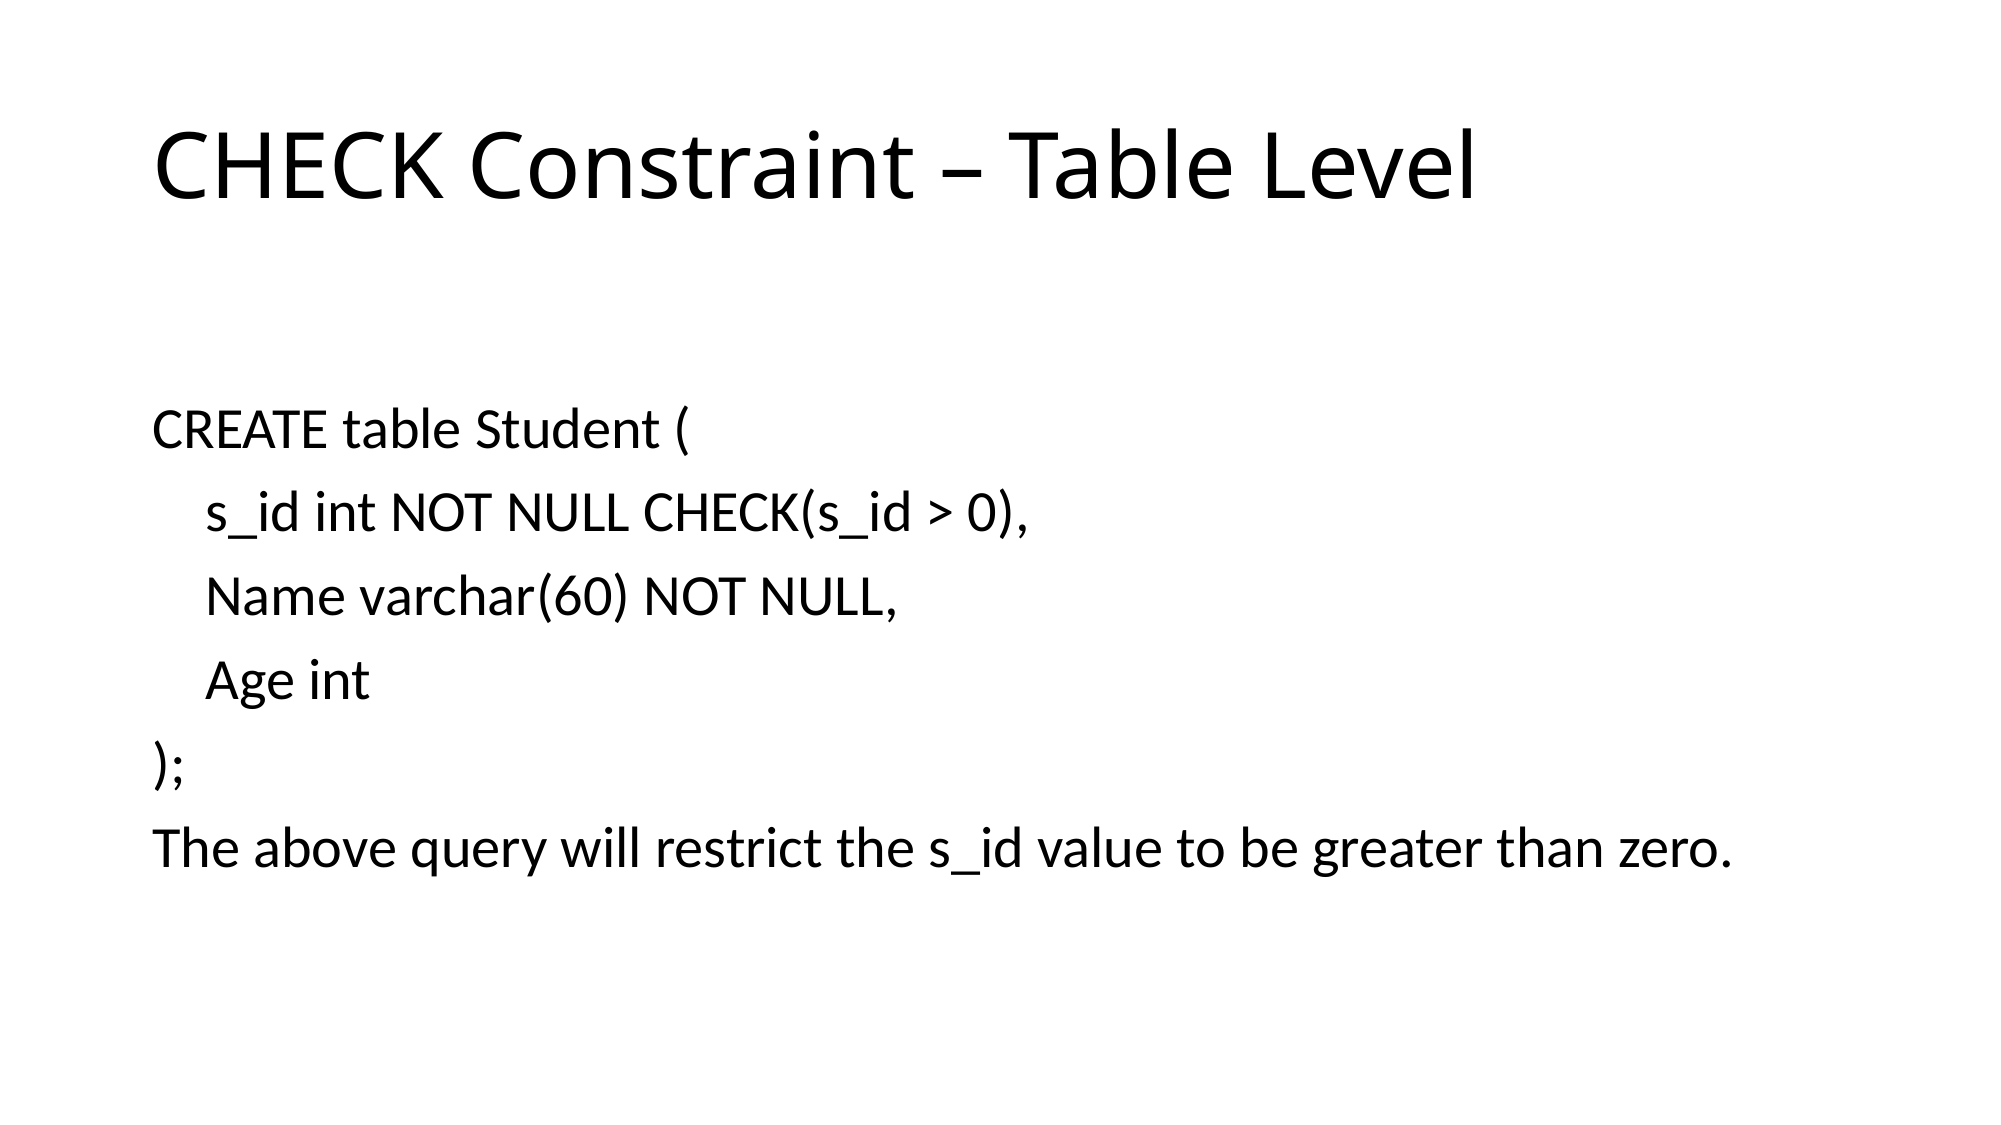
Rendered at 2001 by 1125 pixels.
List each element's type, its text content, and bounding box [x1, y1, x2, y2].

title CHECK Constraint – Table Level [137, 59, 1863, 278]
list CREATE table Student ( s_id int NOT NULL CHECK(s_id > 0), Name varchar(60) NOT NULL, Age int ); The above query will restrict the s_id value to be greater than zero. [137, 299, 1863, 1014]
